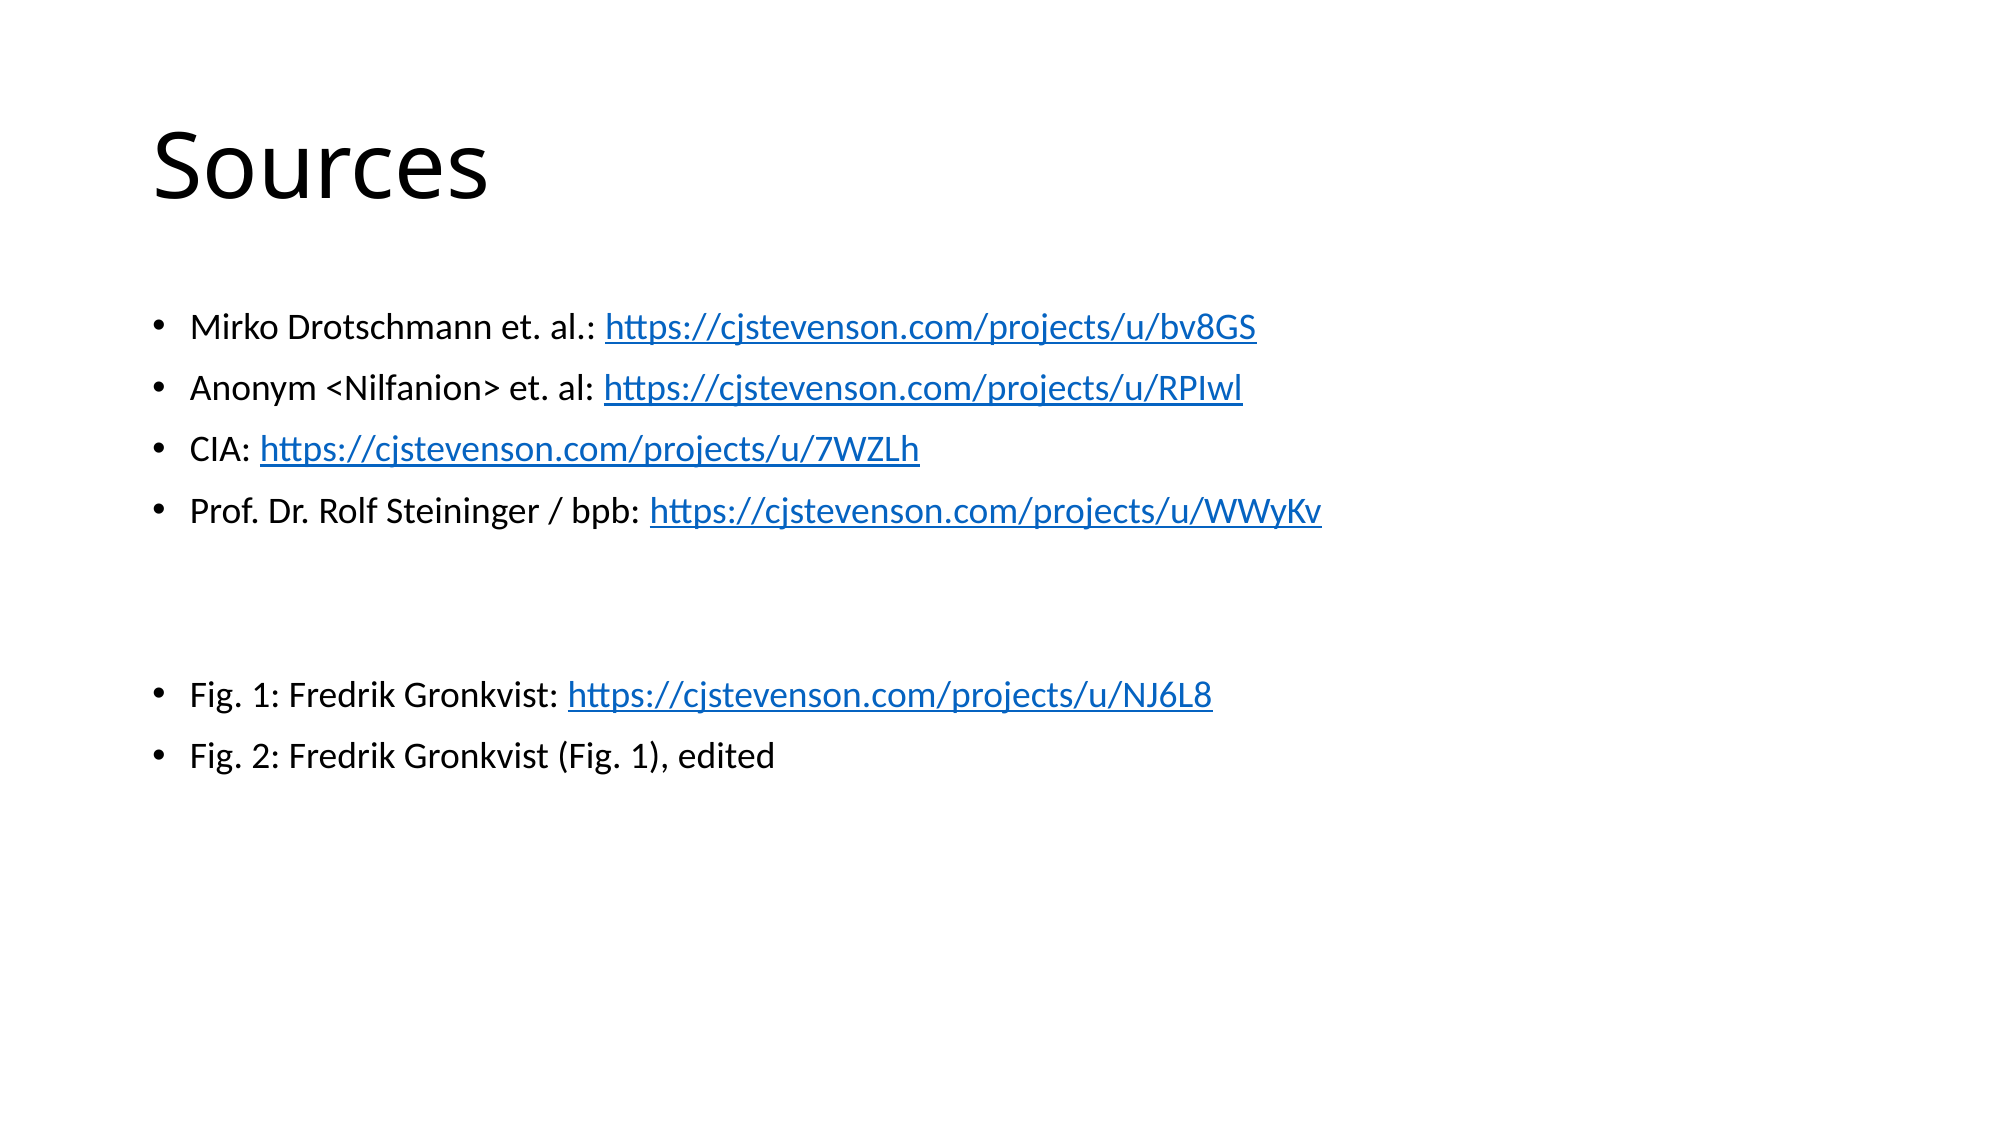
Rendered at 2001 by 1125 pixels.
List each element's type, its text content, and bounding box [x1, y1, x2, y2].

list Mirko Drotschmann et. al.: https://cjstevenson.com/projects/u/bv8GS Anonym <Nilfanion> et. al: https://cjstevenson.com/projects/u/RPIwl CIA: https://cjstevenson.com/projects/u/7WZLh Prof. Dr. Rolf Steininger / bpb: https://cjstevenson.com/projects/u/WWyKv Fig. 1: Fredrik Gronkvist: https://cjstevenson.com/projects/u/NJ6L8 Fig. 2: Fredrik Gronkvist (Fig. 1), edited [137, 299, 1863, 1014]
title Sources [137, 59, 1863, 278]
